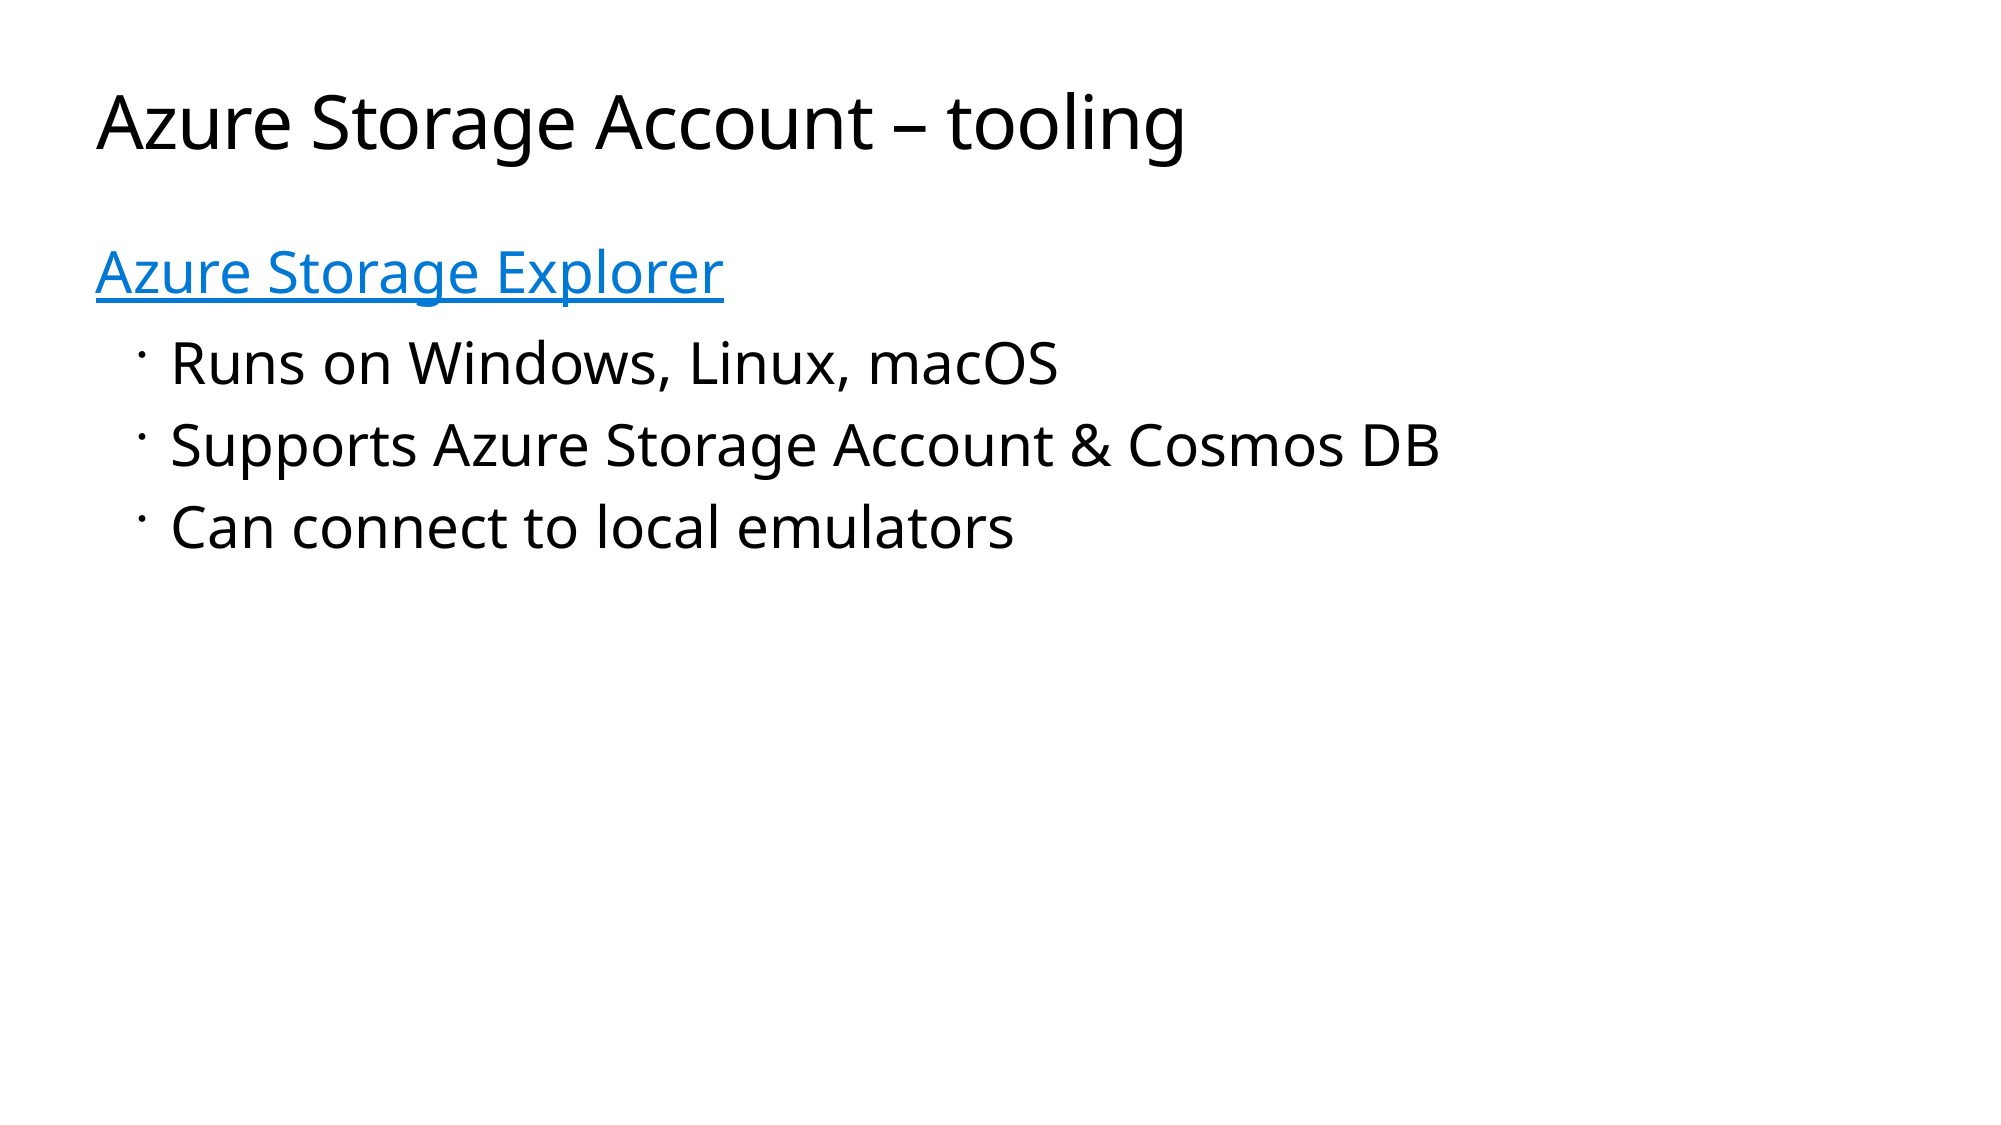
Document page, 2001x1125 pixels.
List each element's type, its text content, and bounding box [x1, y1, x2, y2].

list Azure Storage Explorer Runs on Windows, Linux, macOS Supports Azure Storage Account & Cosmos DB Can connect to local emulators [95, 235, 1904, 561]
title Azure Storage Account – tooling [96, 75, 1904, 166]
